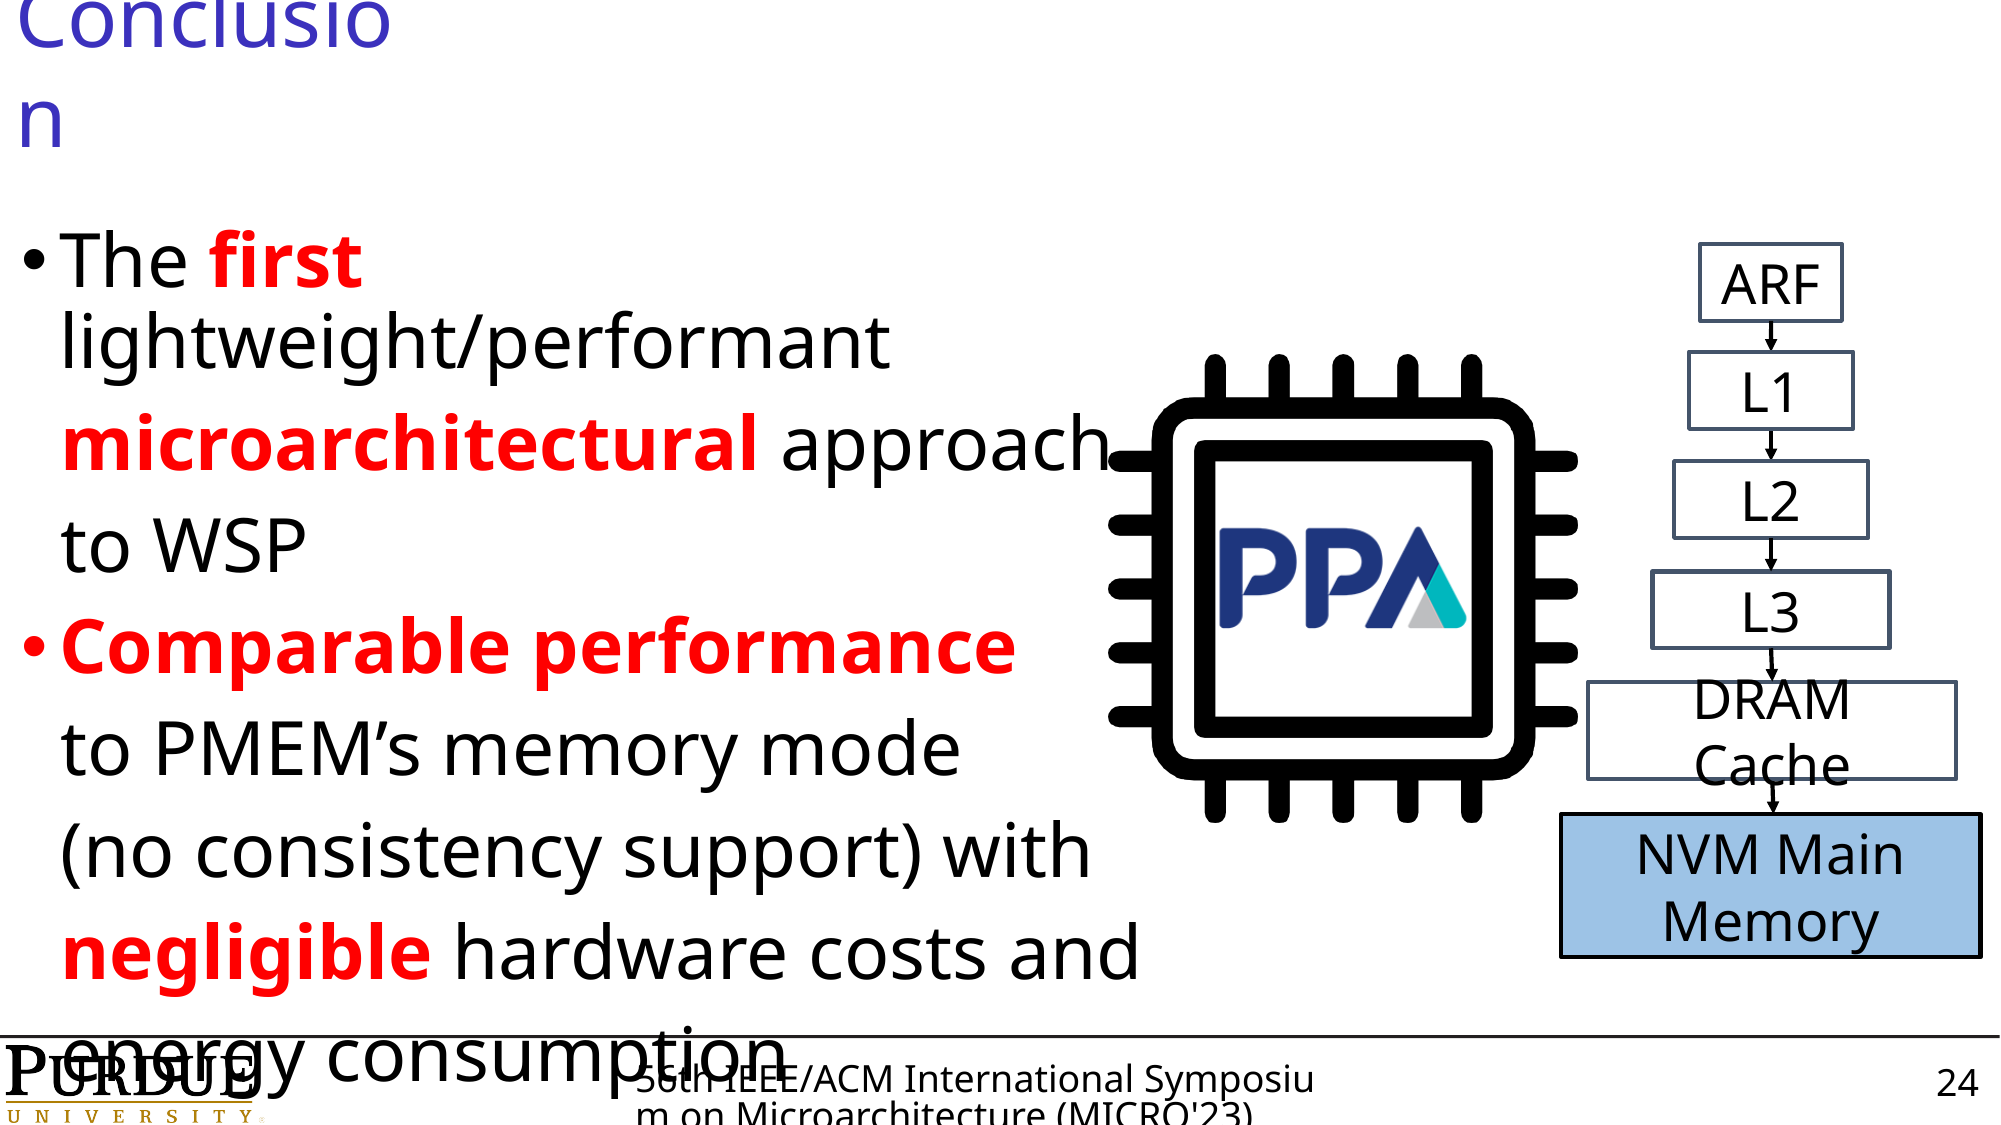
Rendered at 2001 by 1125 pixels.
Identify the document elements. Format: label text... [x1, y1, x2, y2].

picture [5, 1045, 265, 1123]
picture [1108, 354, 1578, 823]
slide_number 24 [1544, 1054, 1995, 1115]
text_box ARF [1700, 244, 1842, 321]
text_box NVM Main Memory [1561, 814, 1981, 958]
text_box L1 [1689, 351, 1853, 429]
text_box Conclusion [0, 0, 443, 129]
text_box L3 [1652, 571, 1890, 649]
text_box DRAM Cache [1588, 681, 1957, 779]
text_box L2 [1674, 461, 1868, 538]
list The first lightweight/performant microarchitectural approach to WSP Comparable performance to PMEM’s memory mode (no consistency support) with negligible hardware costs and energy consumption [6, 215, 1186, 1012]
footer 56th IEEE/ACM International Symposium on Microarchitecture (MICRO'23) [620, 1045, 1338, 1115]
